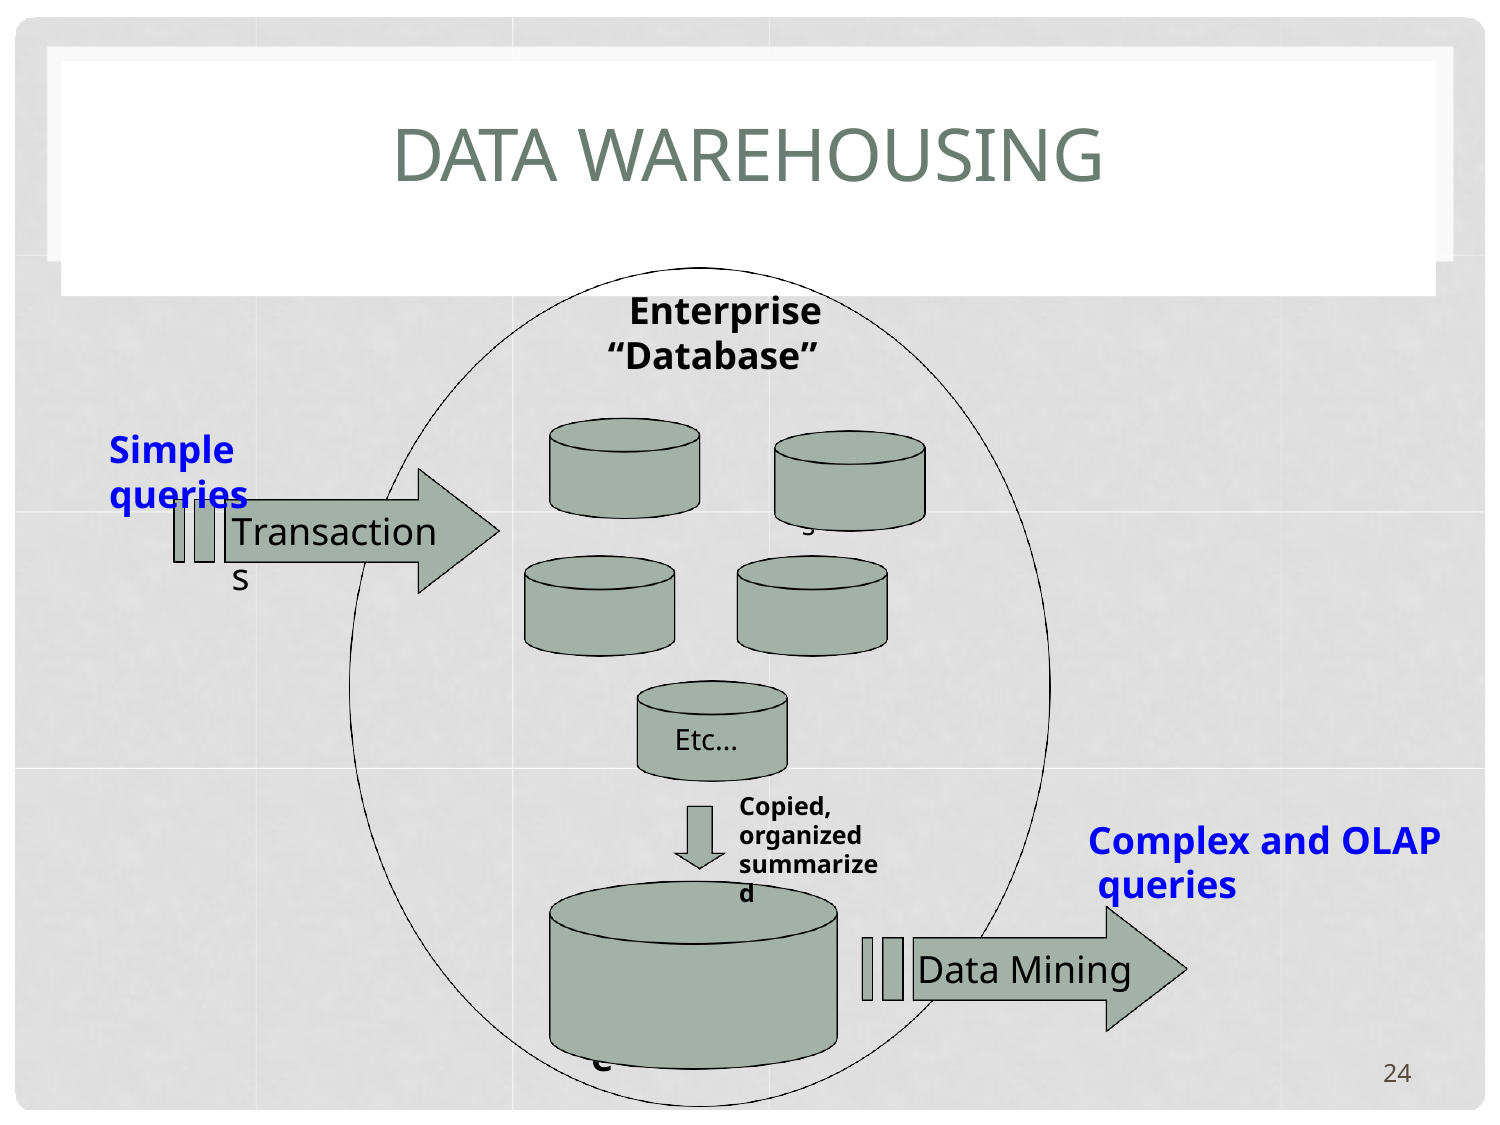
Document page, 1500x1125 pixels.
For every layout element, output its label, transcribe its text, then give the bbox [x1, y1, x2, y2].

title DATA WAREHOUSING [61, 61, 1436, 297]
text_box [224, 267, 1188, 1107]
slide_number 24 [1378, 1055, 1416, 1125]
text_box [0, 0, 1500, 1125]
text_box Transactions [229, 506, 455, 599]
text_box Complex and OLAP queries [1085, 813, 1448, 906]
text_box [15, 16, 1485, 1110]
text_box Etc… Copied, organized summarized [672, 719, 889, 908]
text_box [44, 44, 1456, 264]
text_box Data Mining [914, 943, 1142, 991]
text_box Enterprise “Database” [605, 286, 825, 377]
text_box Simple queries [107, 423, 377, 516]
text_box [174, 516, 185, 562]
text_box [194, 516, 215, 562]
